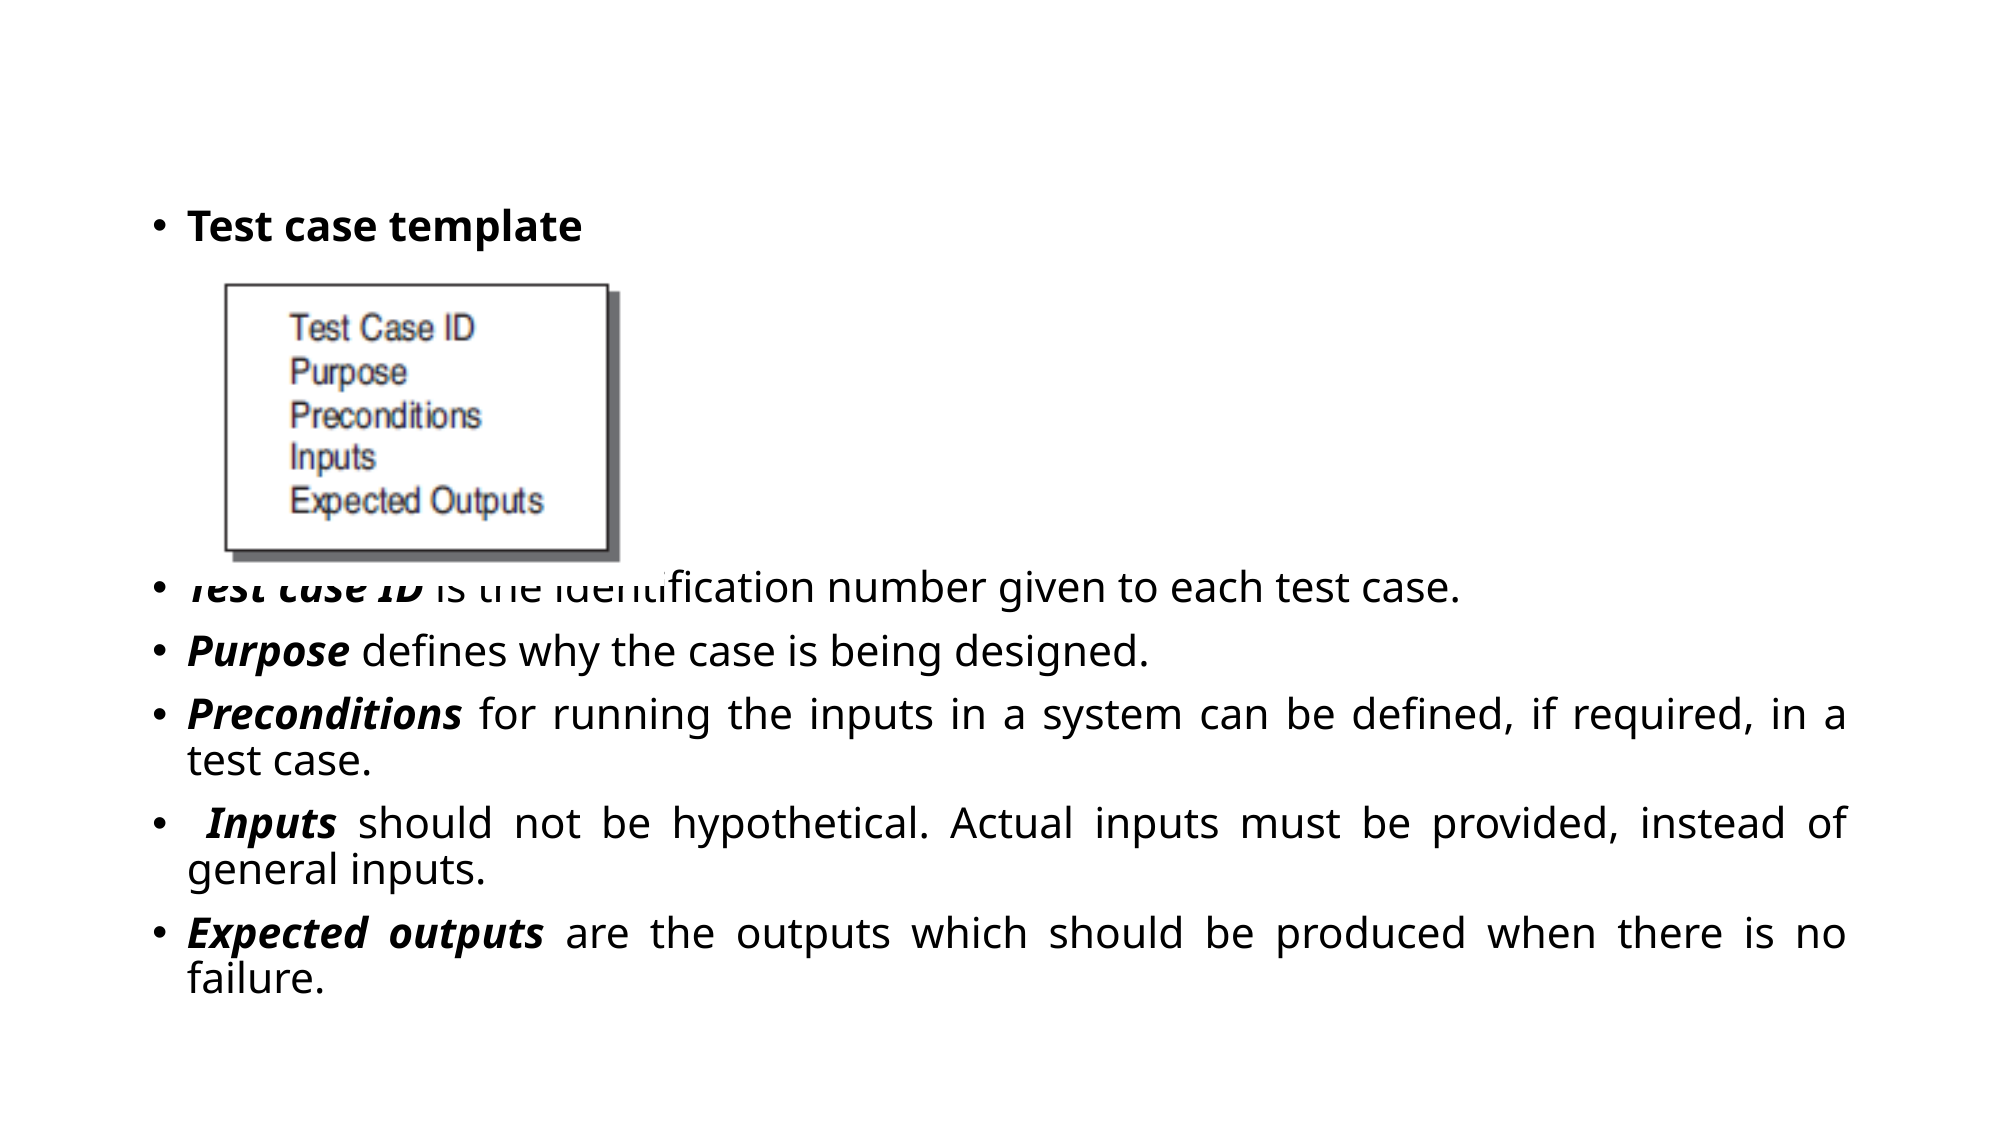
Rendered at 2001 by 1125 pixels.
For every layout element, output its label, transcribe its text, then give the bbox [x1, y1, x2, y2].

list Test case template Test case ID is the identification number given to each test case. Purpose defines why the case is being designed. Preconditions for running the inputs in a system can be defined, if required, in a test case. Inputs should not be hypothetical. Actual inputs must be provided, instead of general inputs. Expected outputs are the outputs which should be produced when there is no failure. [137, 196, 1863, 1014]
picture [174, 269, 664, 586]
